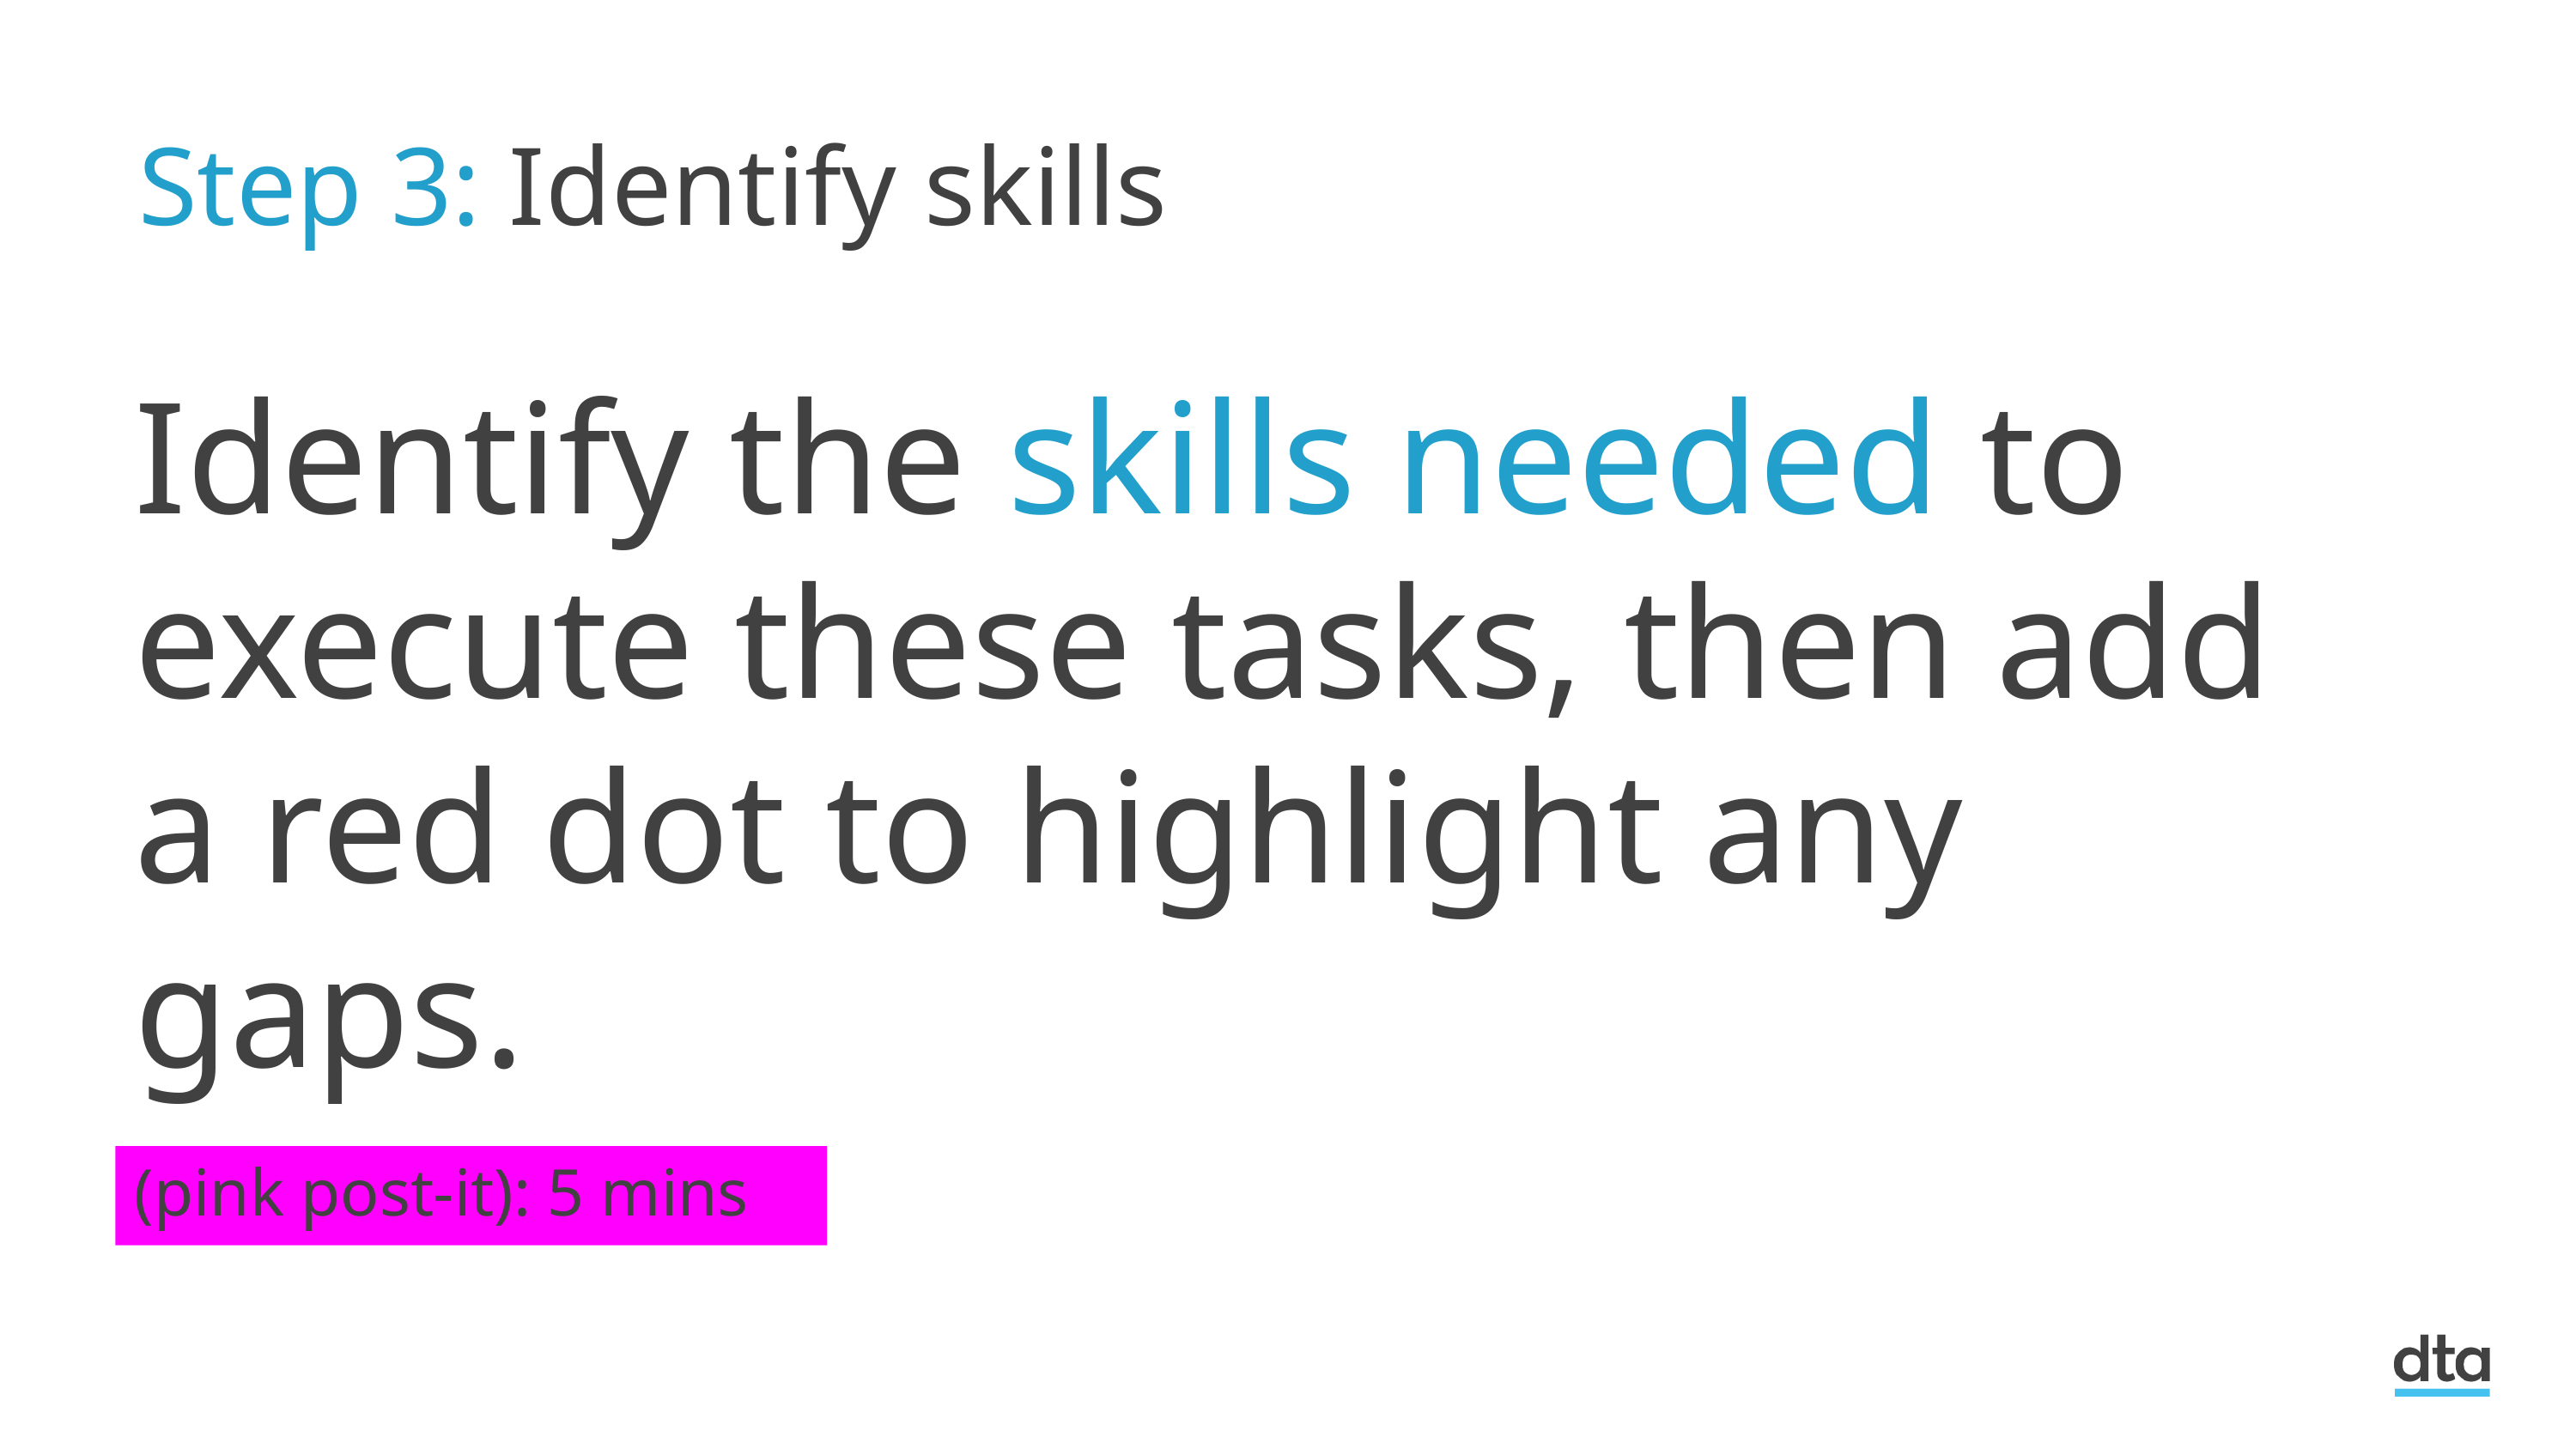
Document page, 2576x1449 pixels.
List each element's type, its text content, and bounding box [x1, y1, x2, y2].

title Identify the skills needed to execute these tasks, then add a red dot to highlight any gaps. (pink post-it): 5 mins [115, 340, 2402, 1131]
picture [2394, 1334, 2490, 1397]
text_box [115, 1146, 828, 1246]
text_box Step 3: Identify skills [133, 112, 2016, 328]
